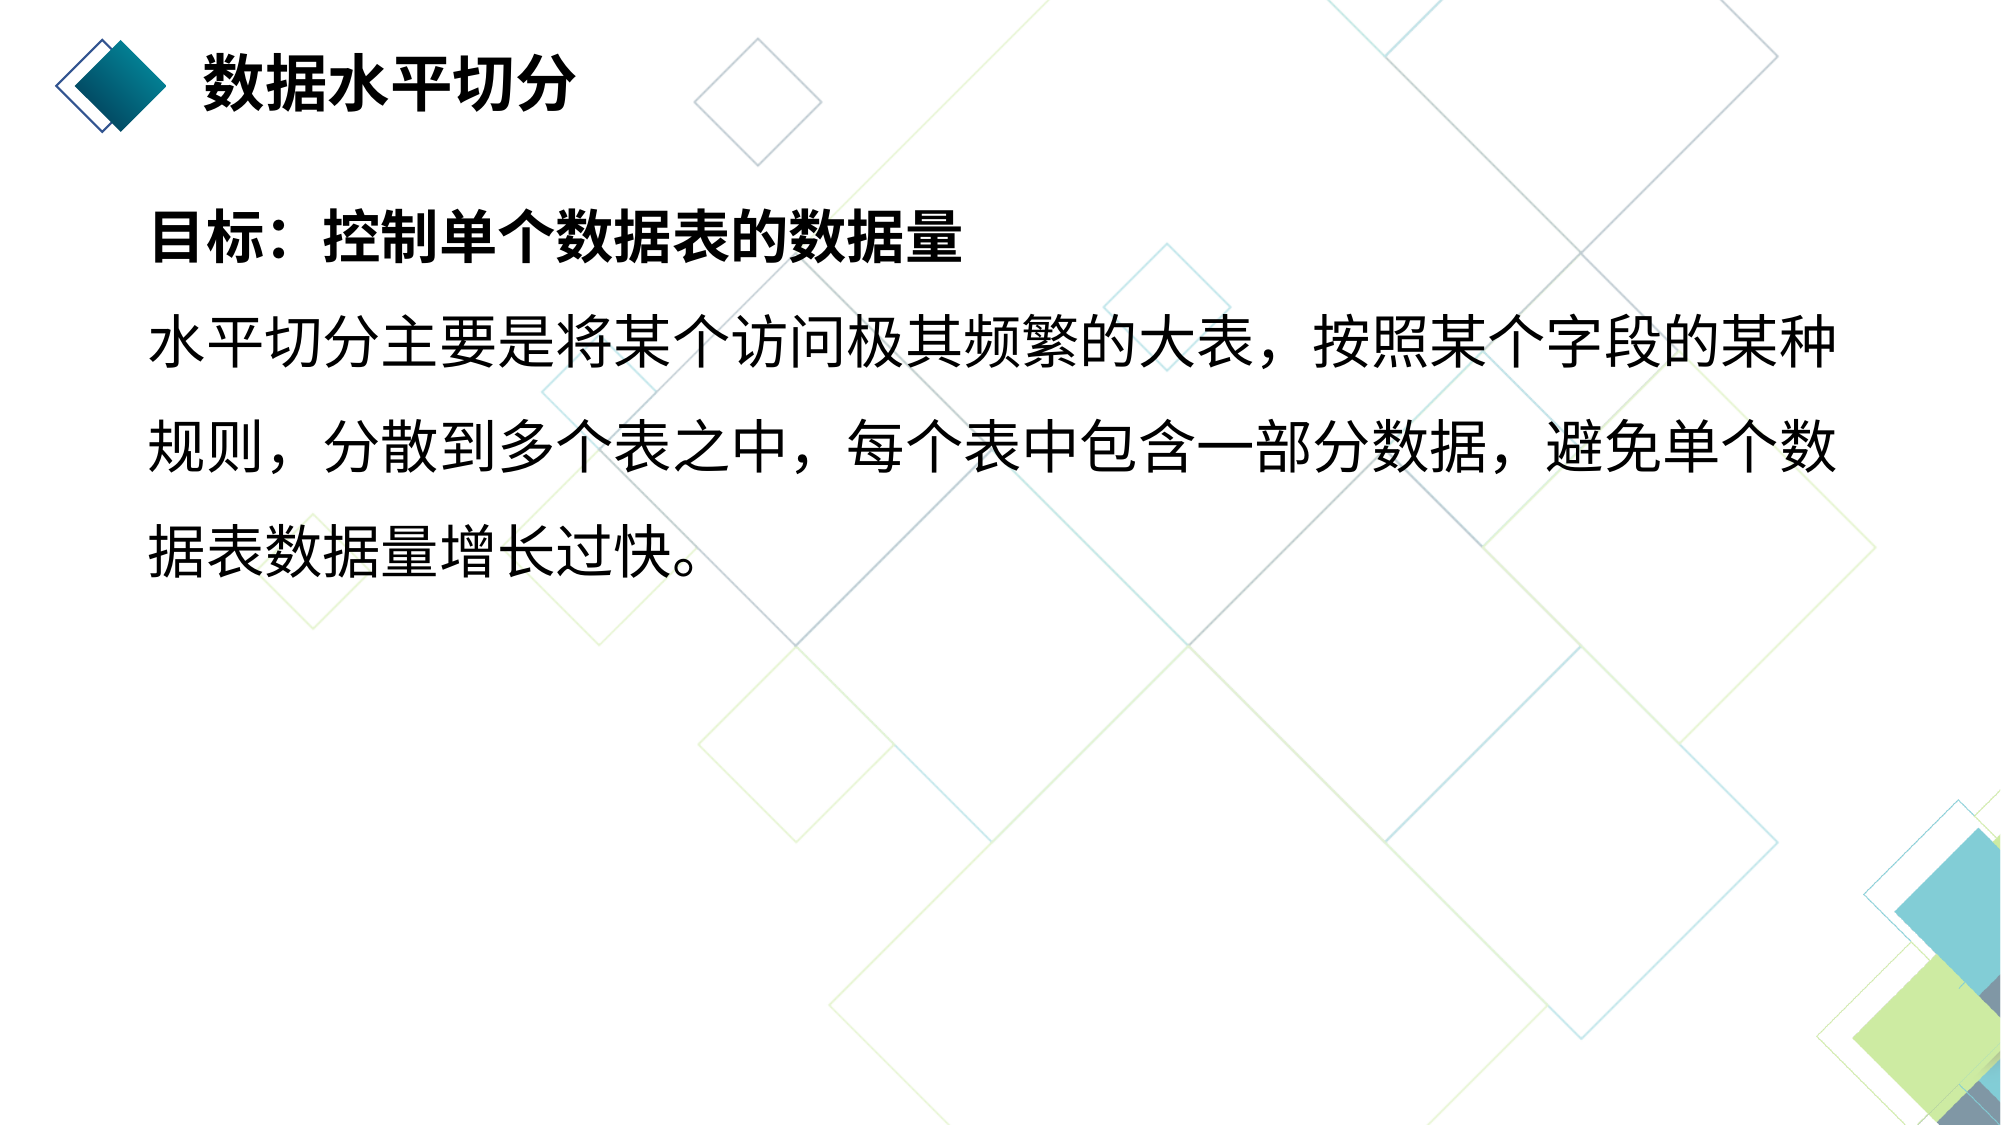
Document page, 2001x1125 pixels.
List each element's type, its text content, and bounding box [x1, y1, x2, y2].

text_box 目标：控制单个数据表的数据量 水平切分主要是将某个访问极其频繁的大表，按照某个字段的某种规则，分散到多个表之中，每个表中包含一部分数据，避免单个数据表数据量增长过快。 [133, 158, 1873, 593]
list 数据水平切分 [187, 26, 1385, 146]
